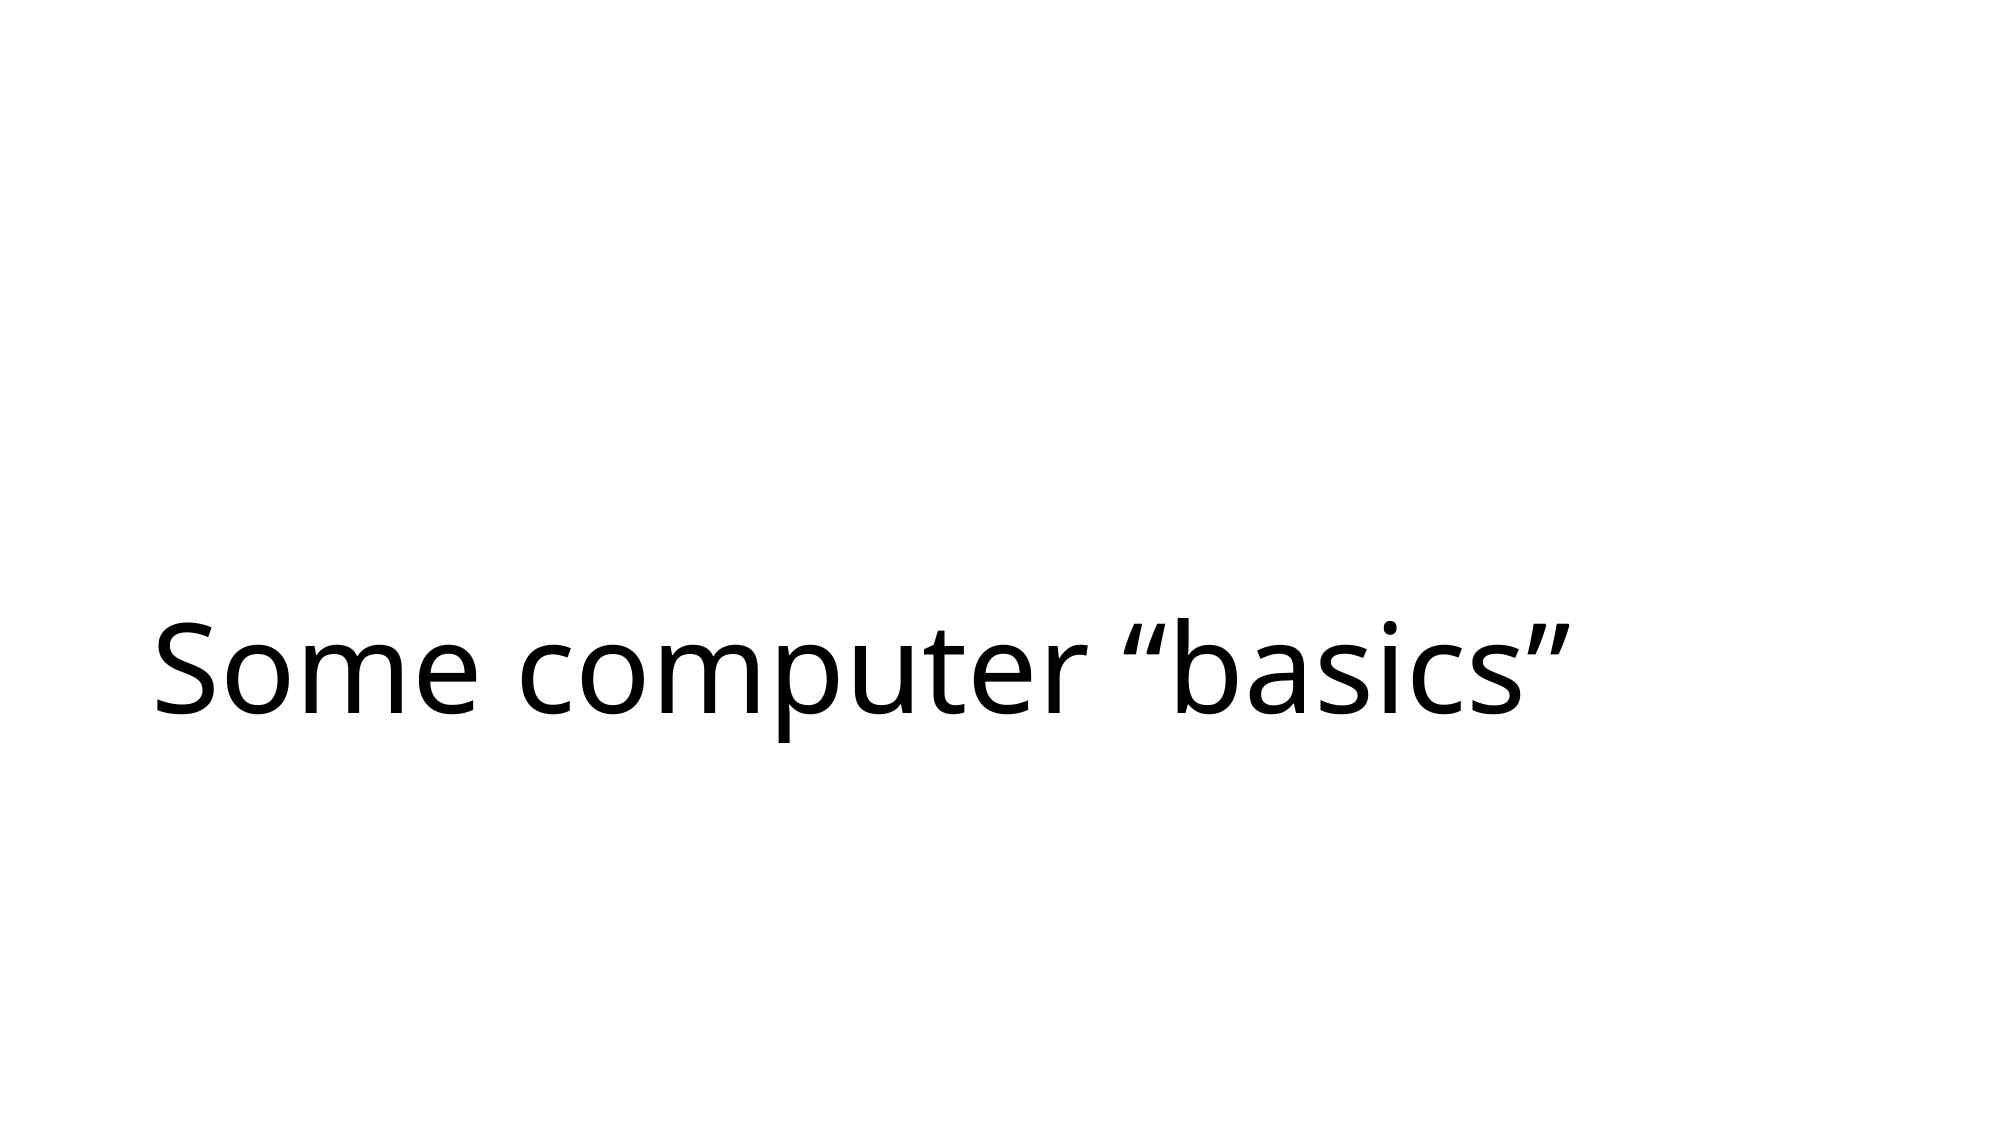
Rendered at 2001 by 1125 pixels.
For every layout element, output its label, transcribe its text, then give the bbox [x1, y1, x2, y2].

title Some computer “basics” [136, 280, 1862, 749]
